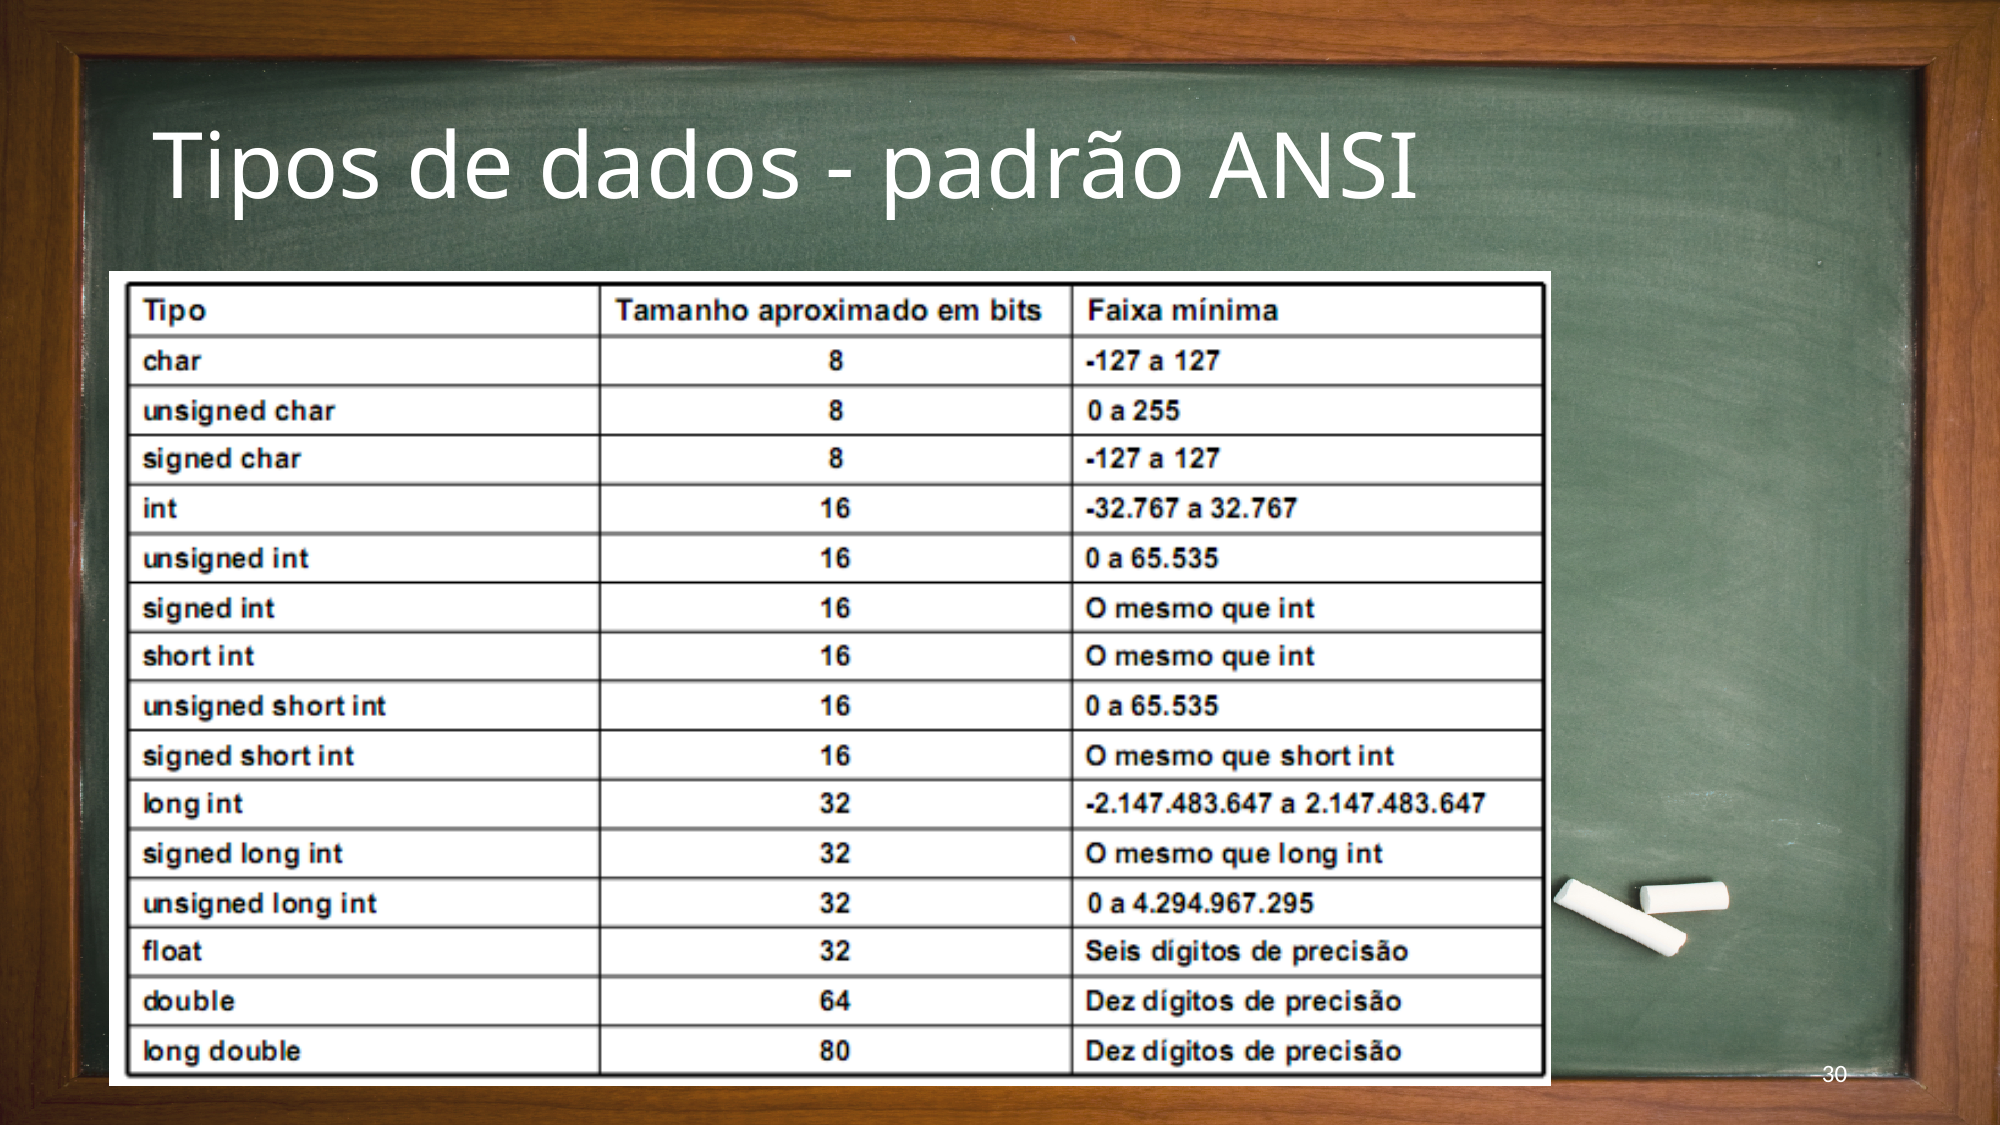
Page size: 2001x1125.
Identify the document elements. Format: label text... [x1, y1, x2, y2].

title Tipos de dados - padrão ANSI [137, 59, 1863, 278]
slide_number 30 [1412, 1042, 1863, 1103]
picture [0, 0, 2000, 1125]
